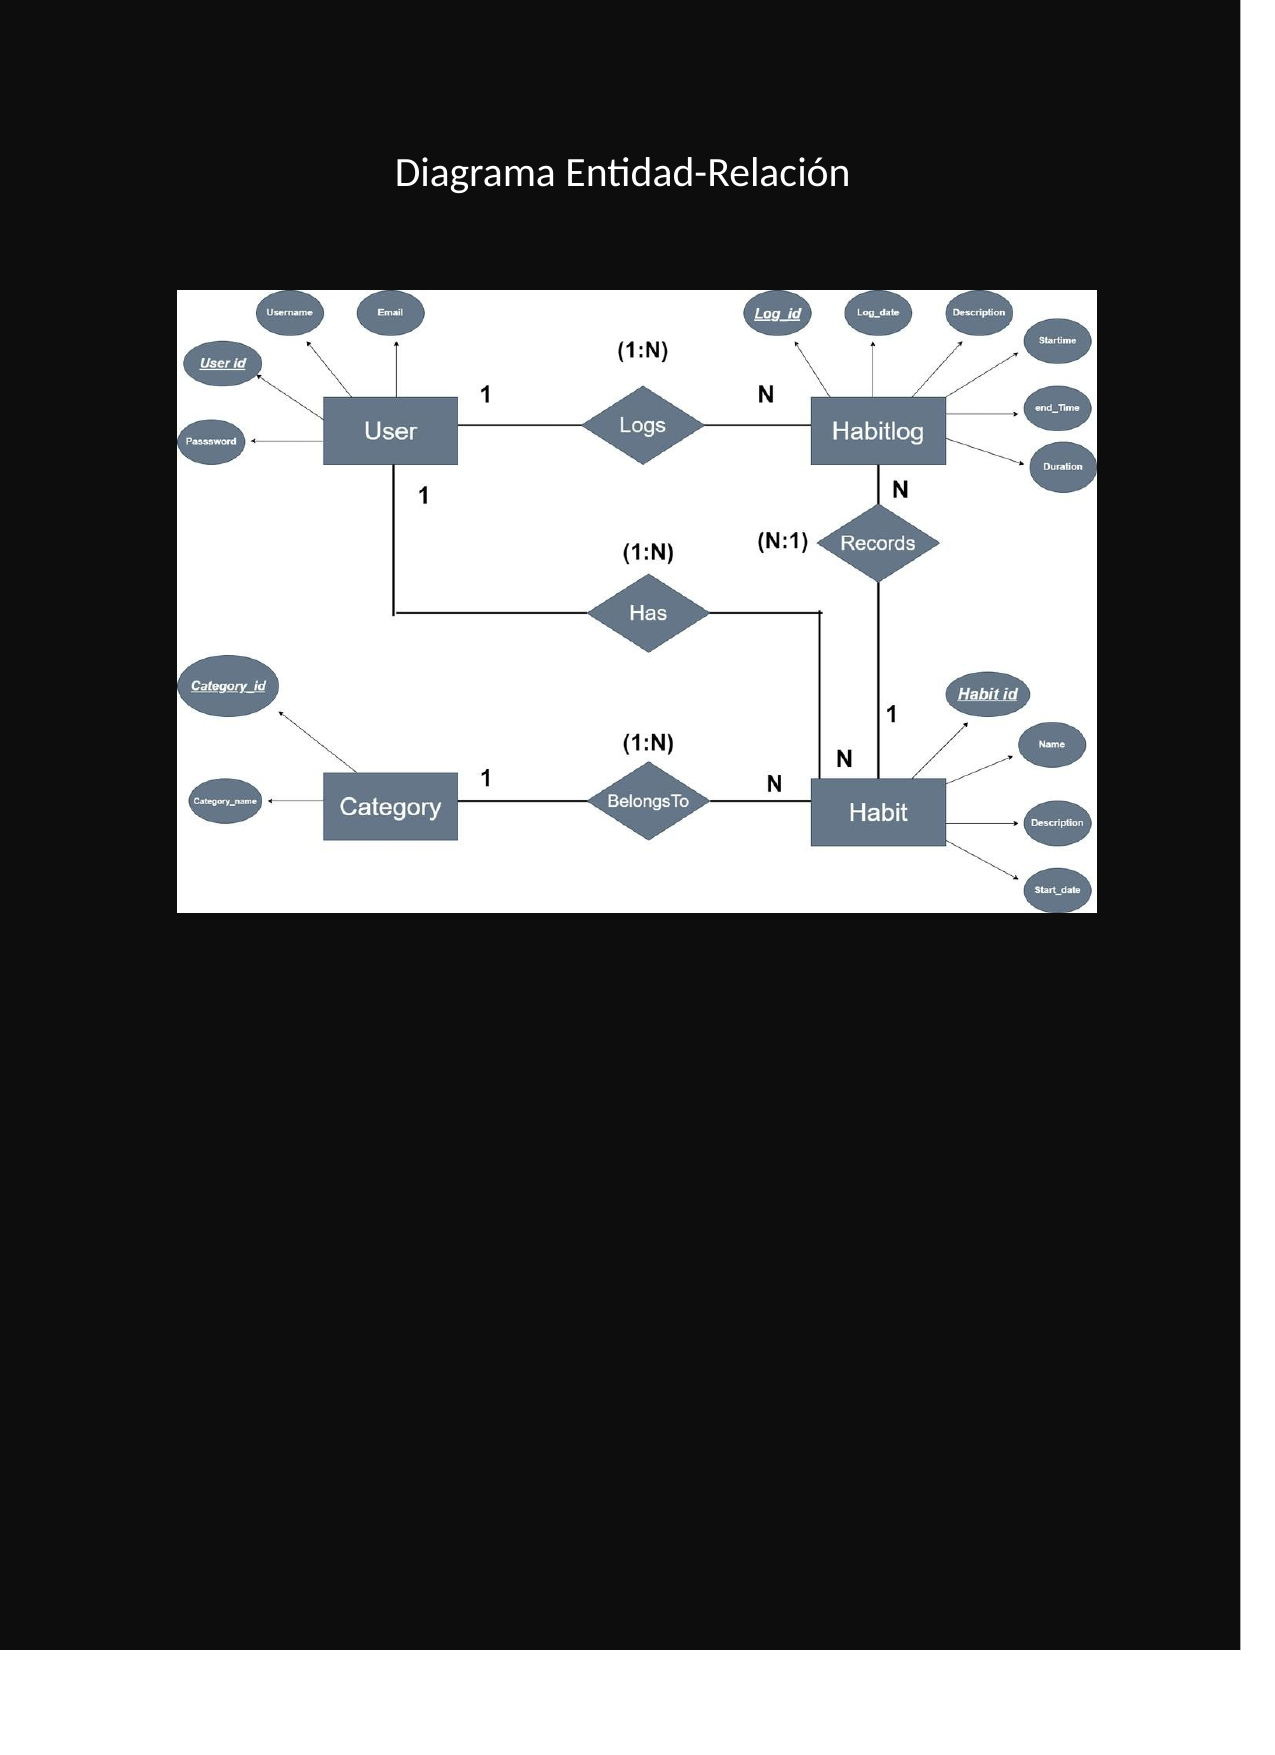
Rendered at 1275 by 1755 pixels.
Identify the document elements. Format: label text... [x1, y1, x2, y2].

text_box Diagrama Entidad-Relación [392, 143, 857, 196]
picture [176, 290, 1097, 913]
